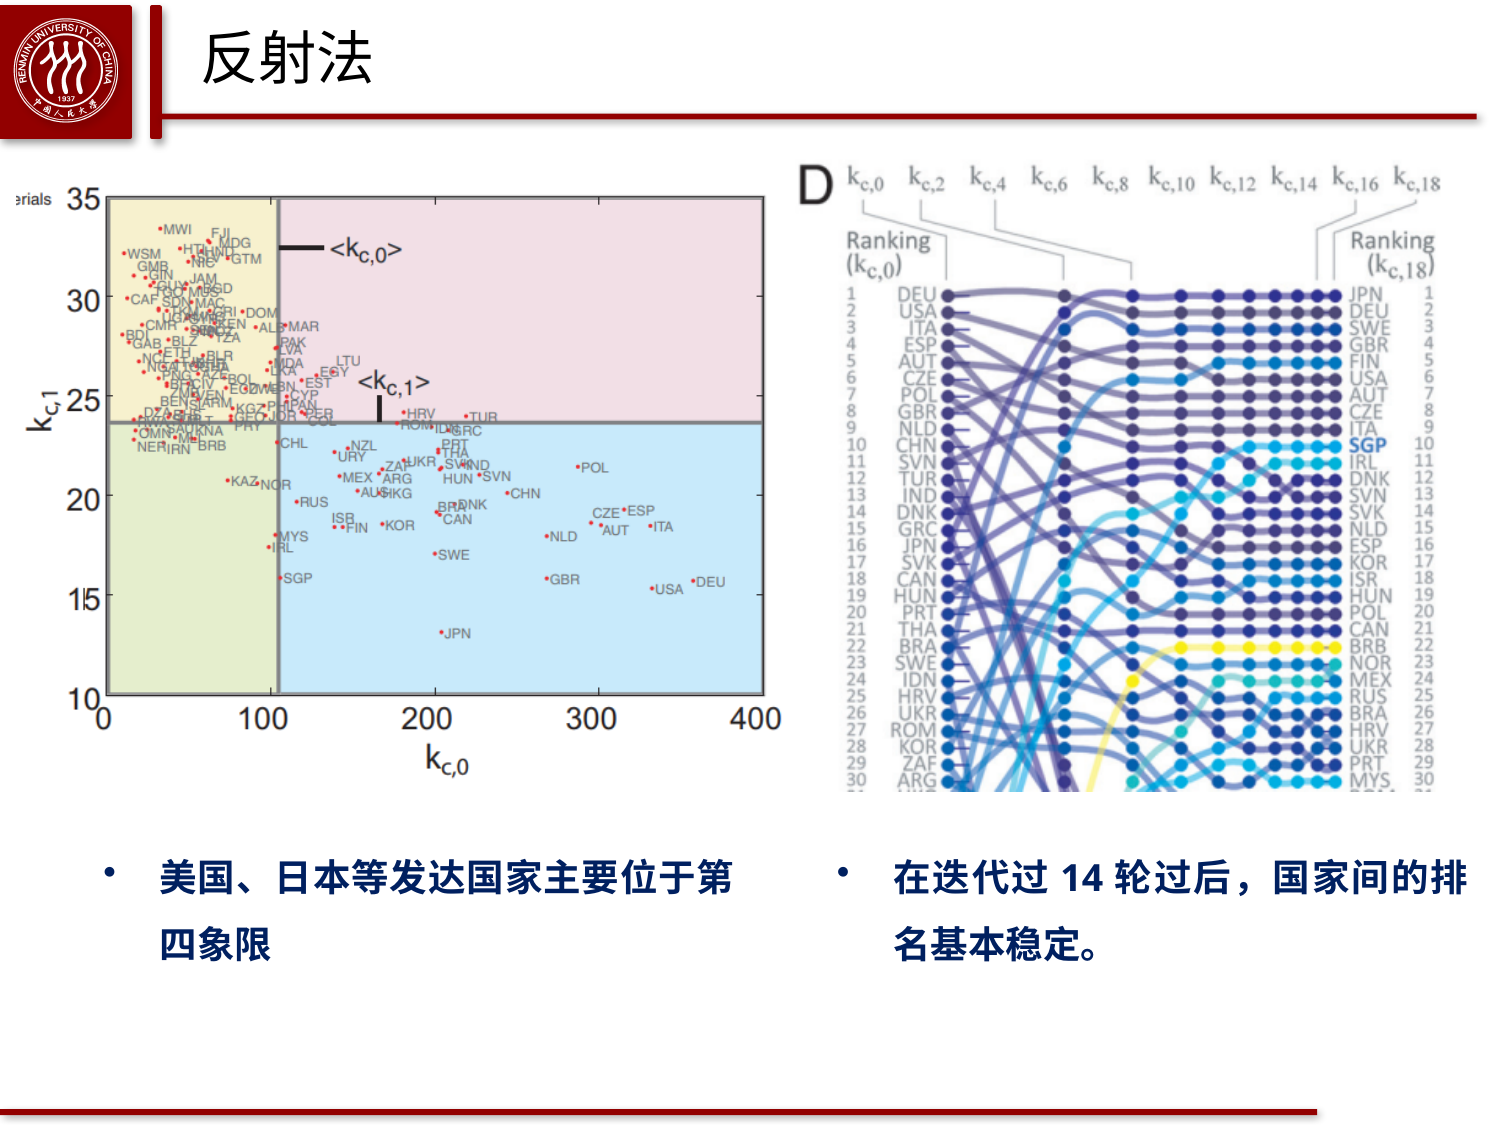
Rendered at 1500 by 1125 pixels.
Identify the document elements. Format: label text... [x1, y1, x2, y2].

text_box 在迭代过14轮过后，国家间的排名基本稳定。 [821, 823, 1484, 1070]
title 反射法 [184, 15, 1459, 98]
picture [15, 137, 1445, 793]
picture [12, 17, 120, 124]
list 美国、日本等发达国家主要位于第四象限 [88, 823, 750, 1070]
